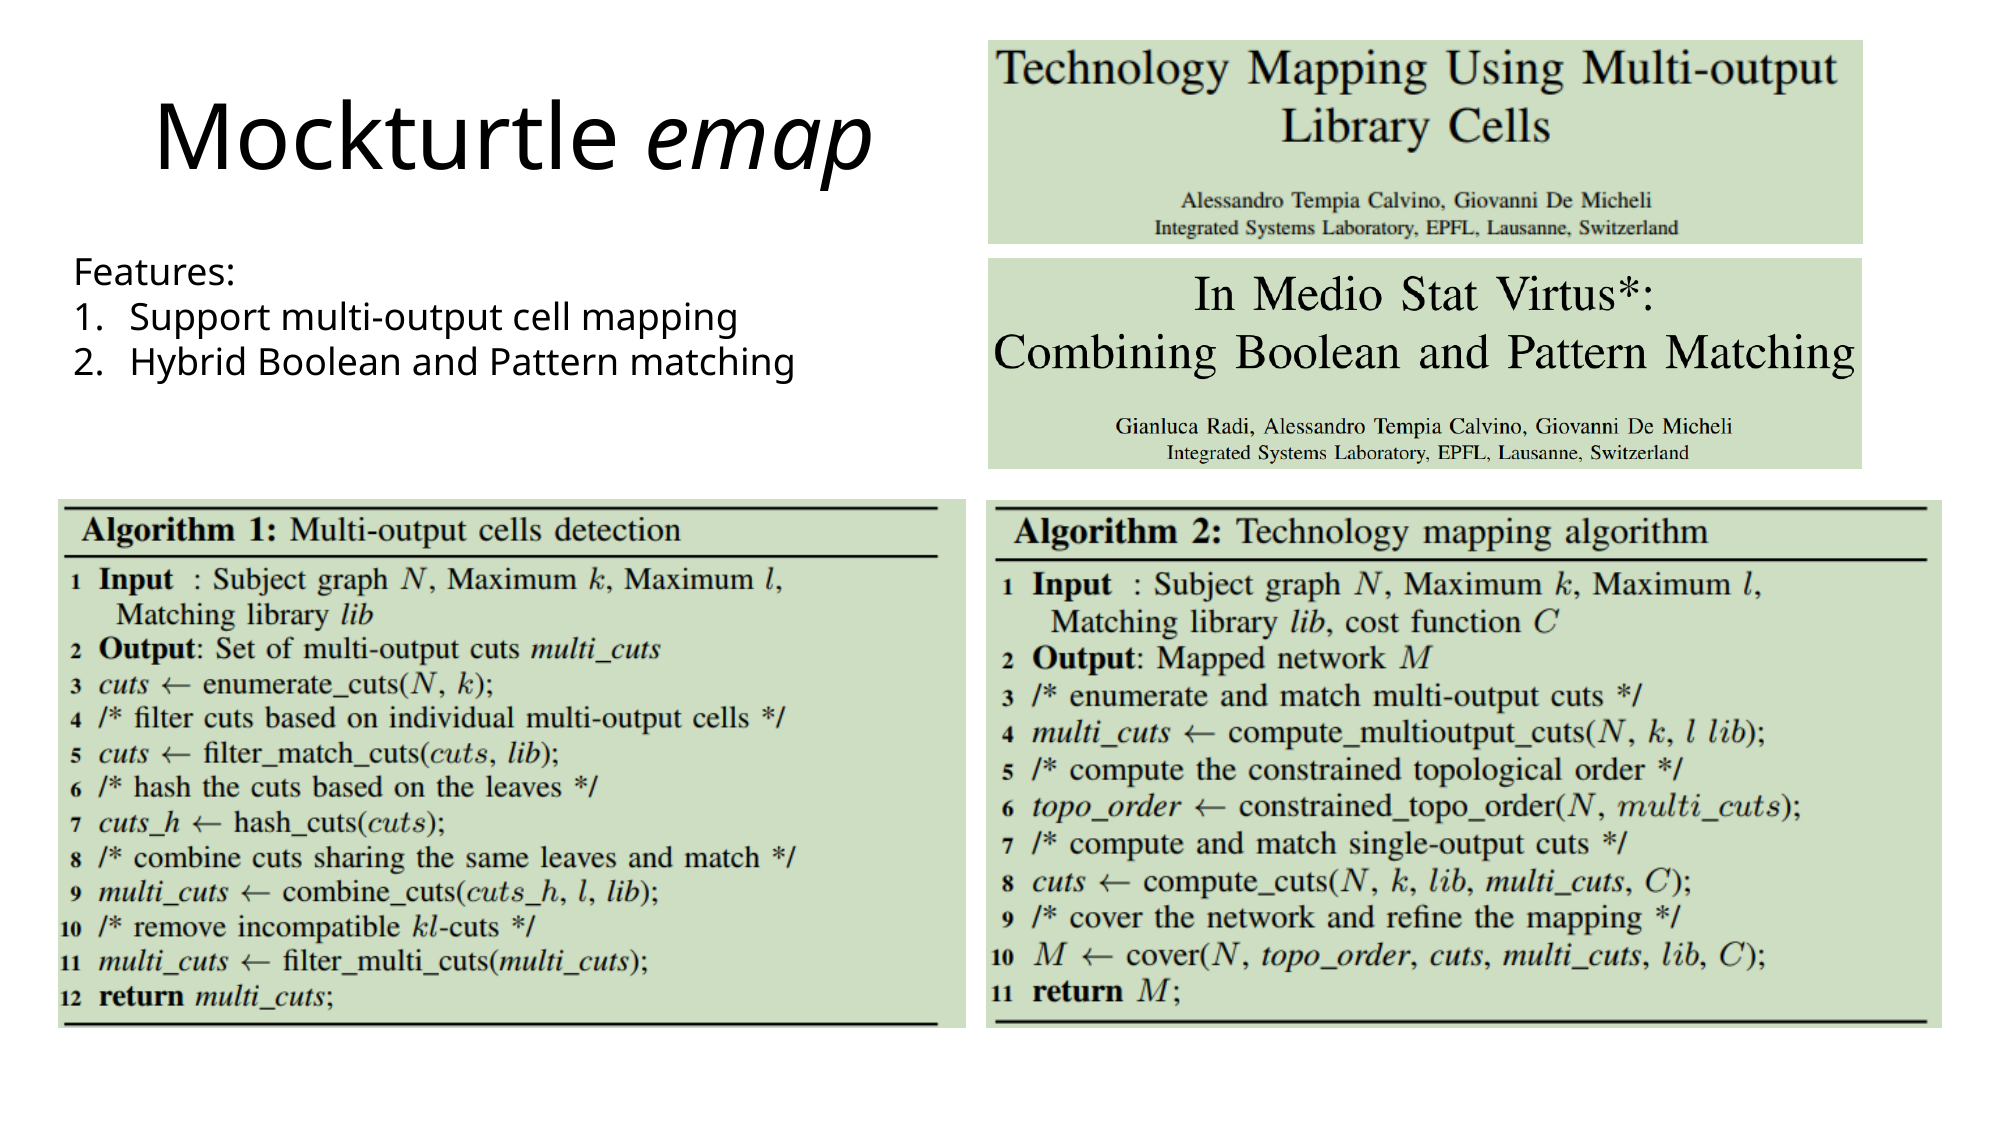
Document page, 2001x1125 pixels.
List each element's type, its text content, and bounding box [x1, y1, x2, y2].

title Mockturtle emap [137, 30, 1863, 240]
title Mockturtle emap [1039, 244, 1863, 249]
text_box Features: Support multi-output cell mapping Hybrid Boolean and Pattern matching [58, 240, 1039, 391]
picture [988, 40, 1863, 244]
picture [986, 500, 1942, 1028]
picture [988, 258, 1862, 469]
picture [58, 499, 966, 1028]
